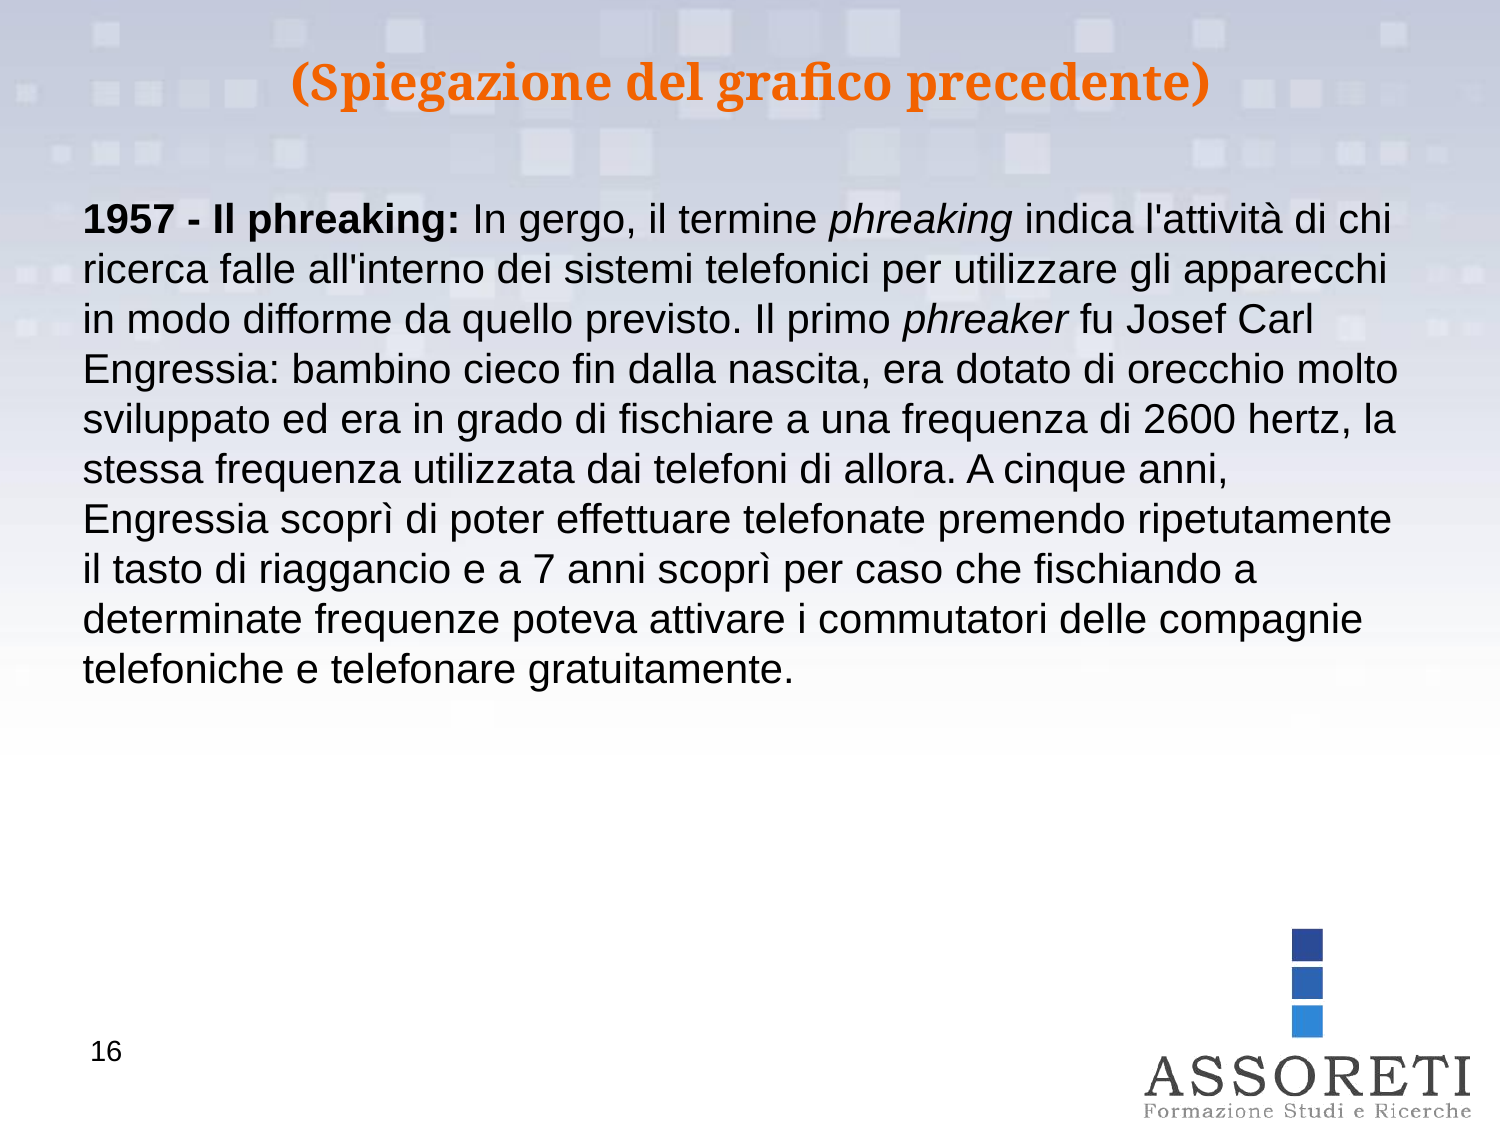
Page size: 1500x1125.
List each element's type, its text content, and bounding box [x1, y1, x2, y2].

slide_number 16 [74, 1024, 426, 1103]
text_box (Spiegazione del grafico precedente) [72, 42, 1431, 118]
text_box 1957 - Il phreaking: In gergo, il termine phreaking indica l'attività di chi ricerca falle all'interno dei sistemi telefonici per utilizzare gli apparecchi in modo difforme da quello previsto. Il primo phreaker fu Josef Carl Engressia: bambino cieco fin dalla nascita, era dotato di orecchio molto sviluppato ed era in grado di fischiare a una frequenza di 2600 hertz, la stessa frequenza utilizzata dai telefoni di allora. A cinque anni, Engressia scoprì di poter effettuare telefonate premendo ripetutamente il tasto di riaggancio e a 7 anni scoprì per caso che fischiando a determinate frequenze poteva attivare i commutatori delle compagnie telefoniche e telefonare gratuitamente. [68, 184, 1434, 700]
picture [0, 0, 1500, 1125]
